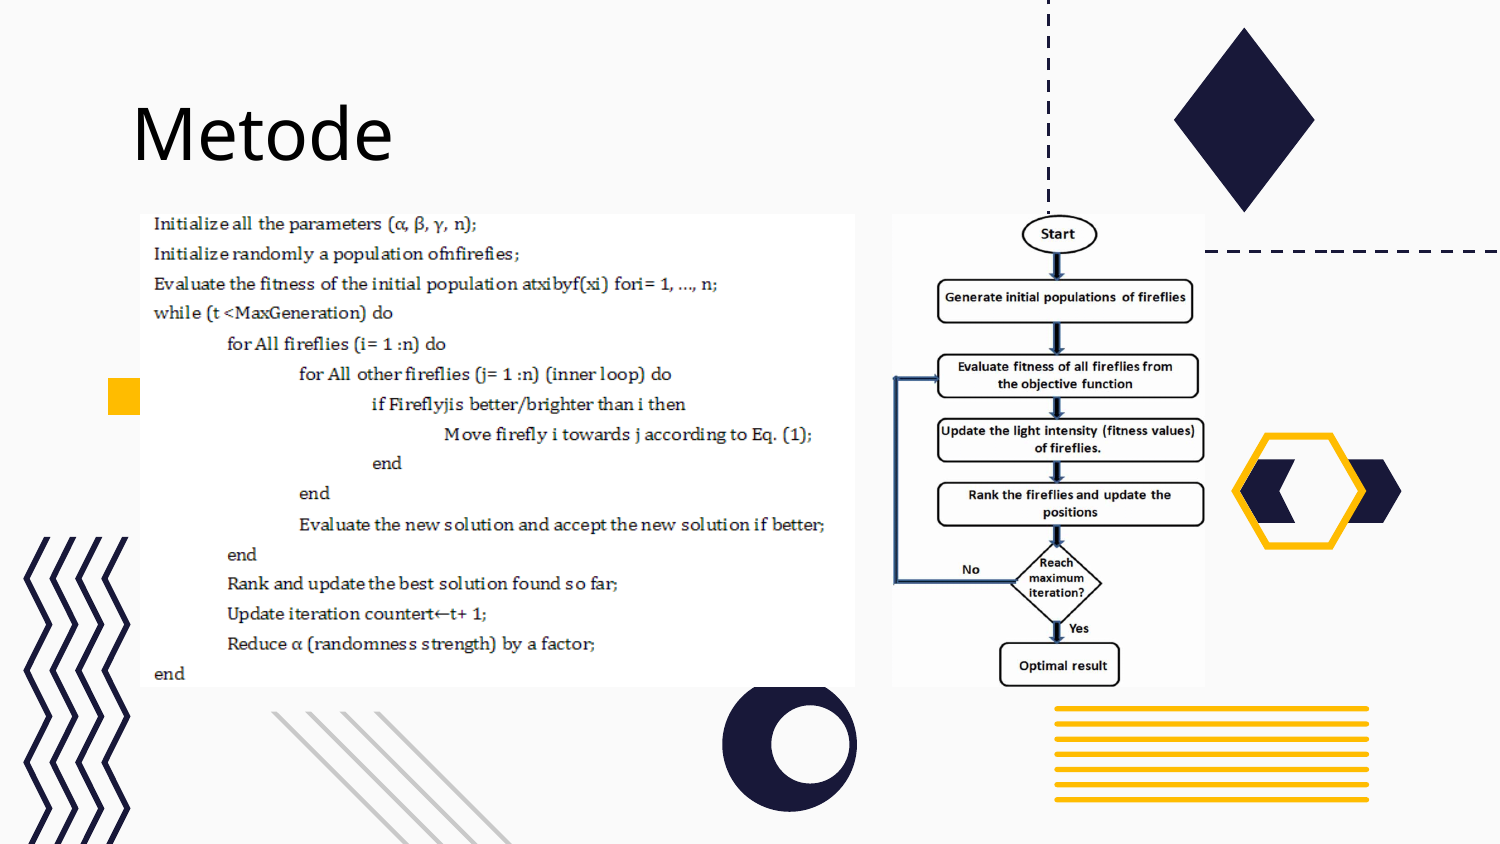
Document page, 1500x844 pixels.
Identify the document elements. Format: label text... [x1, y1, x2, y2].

picture [892, 214, 1206, 687]
picture [140, 214, 856, 687]
title Metode [115, 72, 1384, 167]
